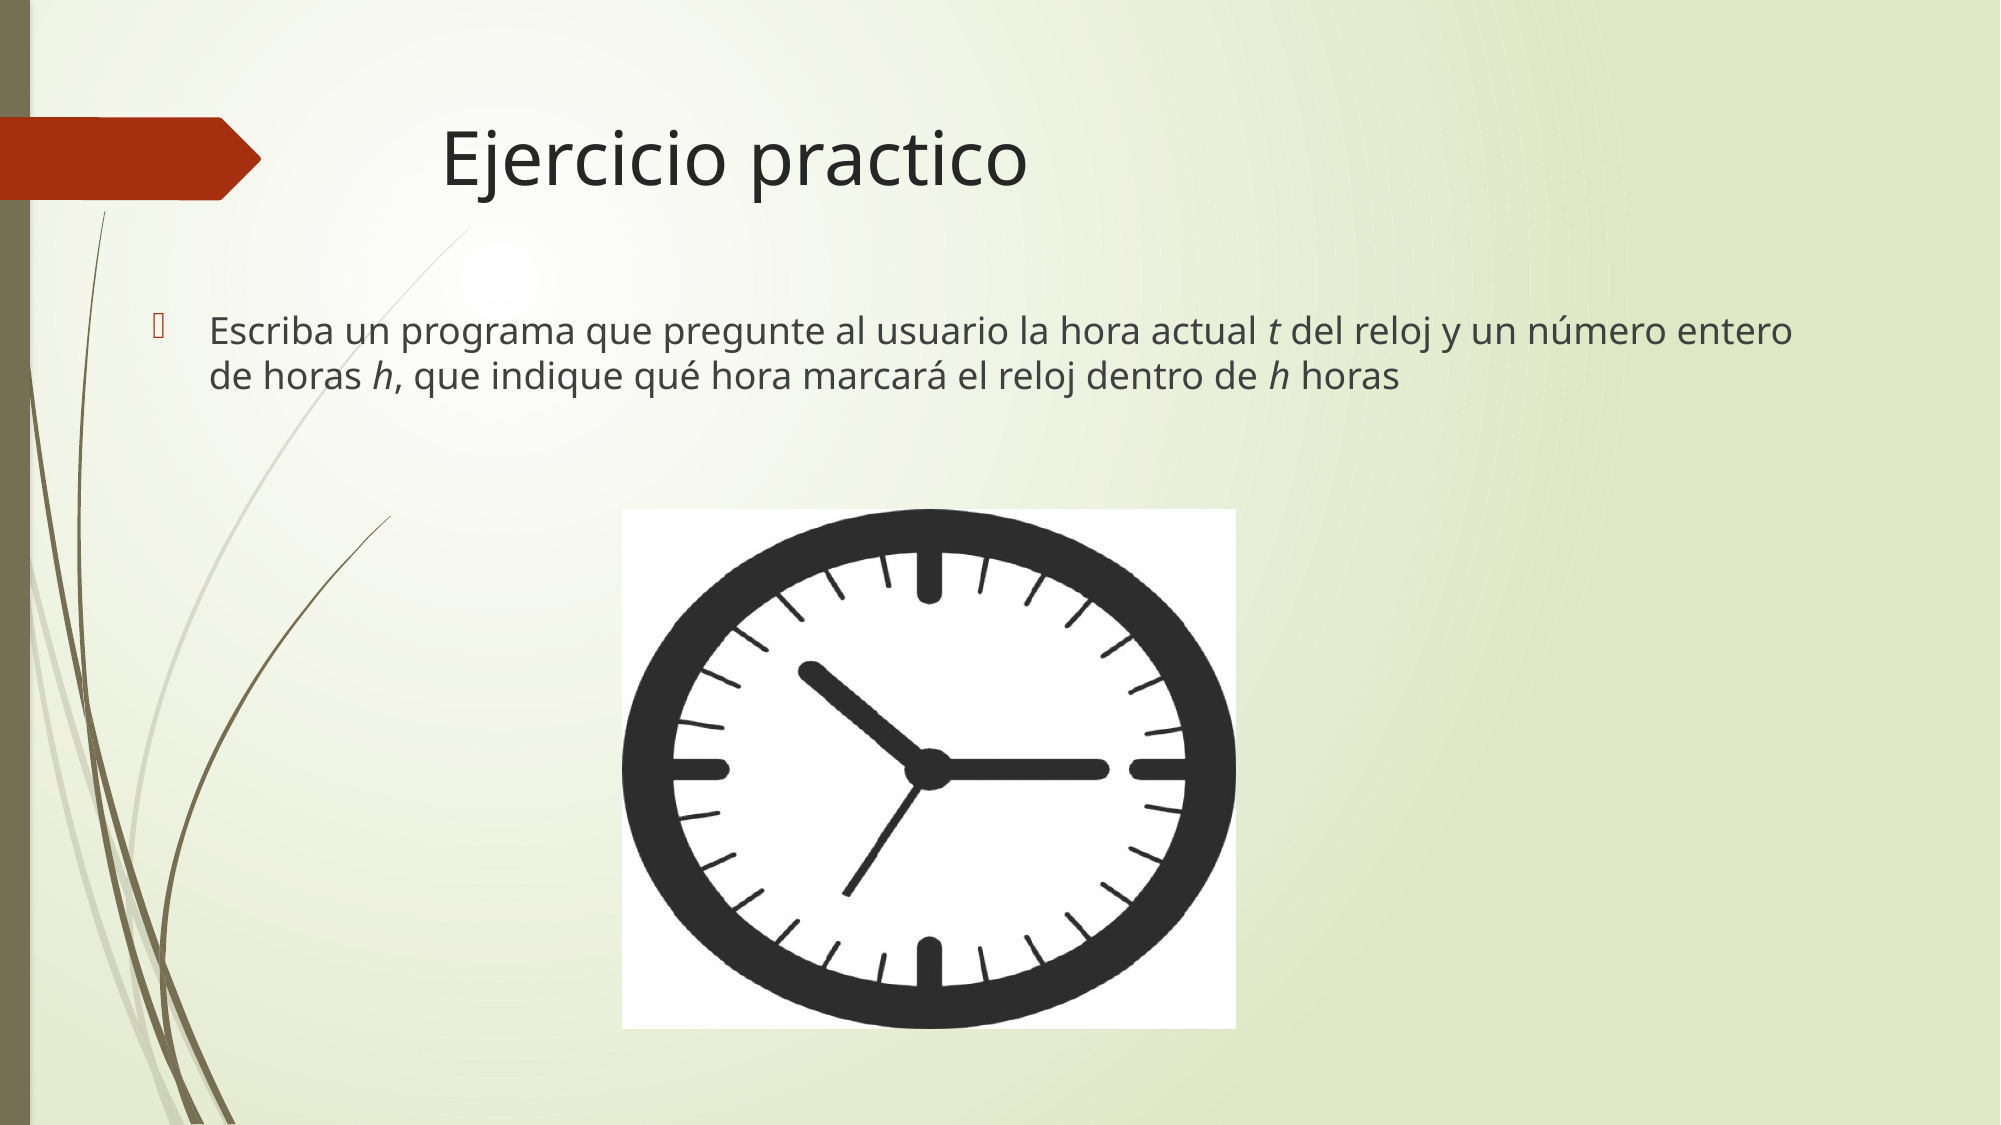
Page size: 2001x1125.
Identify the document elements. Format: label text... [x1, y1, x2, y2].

picture [622, 509, 1236, 1029]
list Escriba un programa que pregunte al usuario la hora actual t del reloj y un número entero de horas h, que indique qué hora marcará el reloj dentro de h horas [137, 299, 1863, 550]
title Ejercicio practico [425, 102, 1888, 313]
